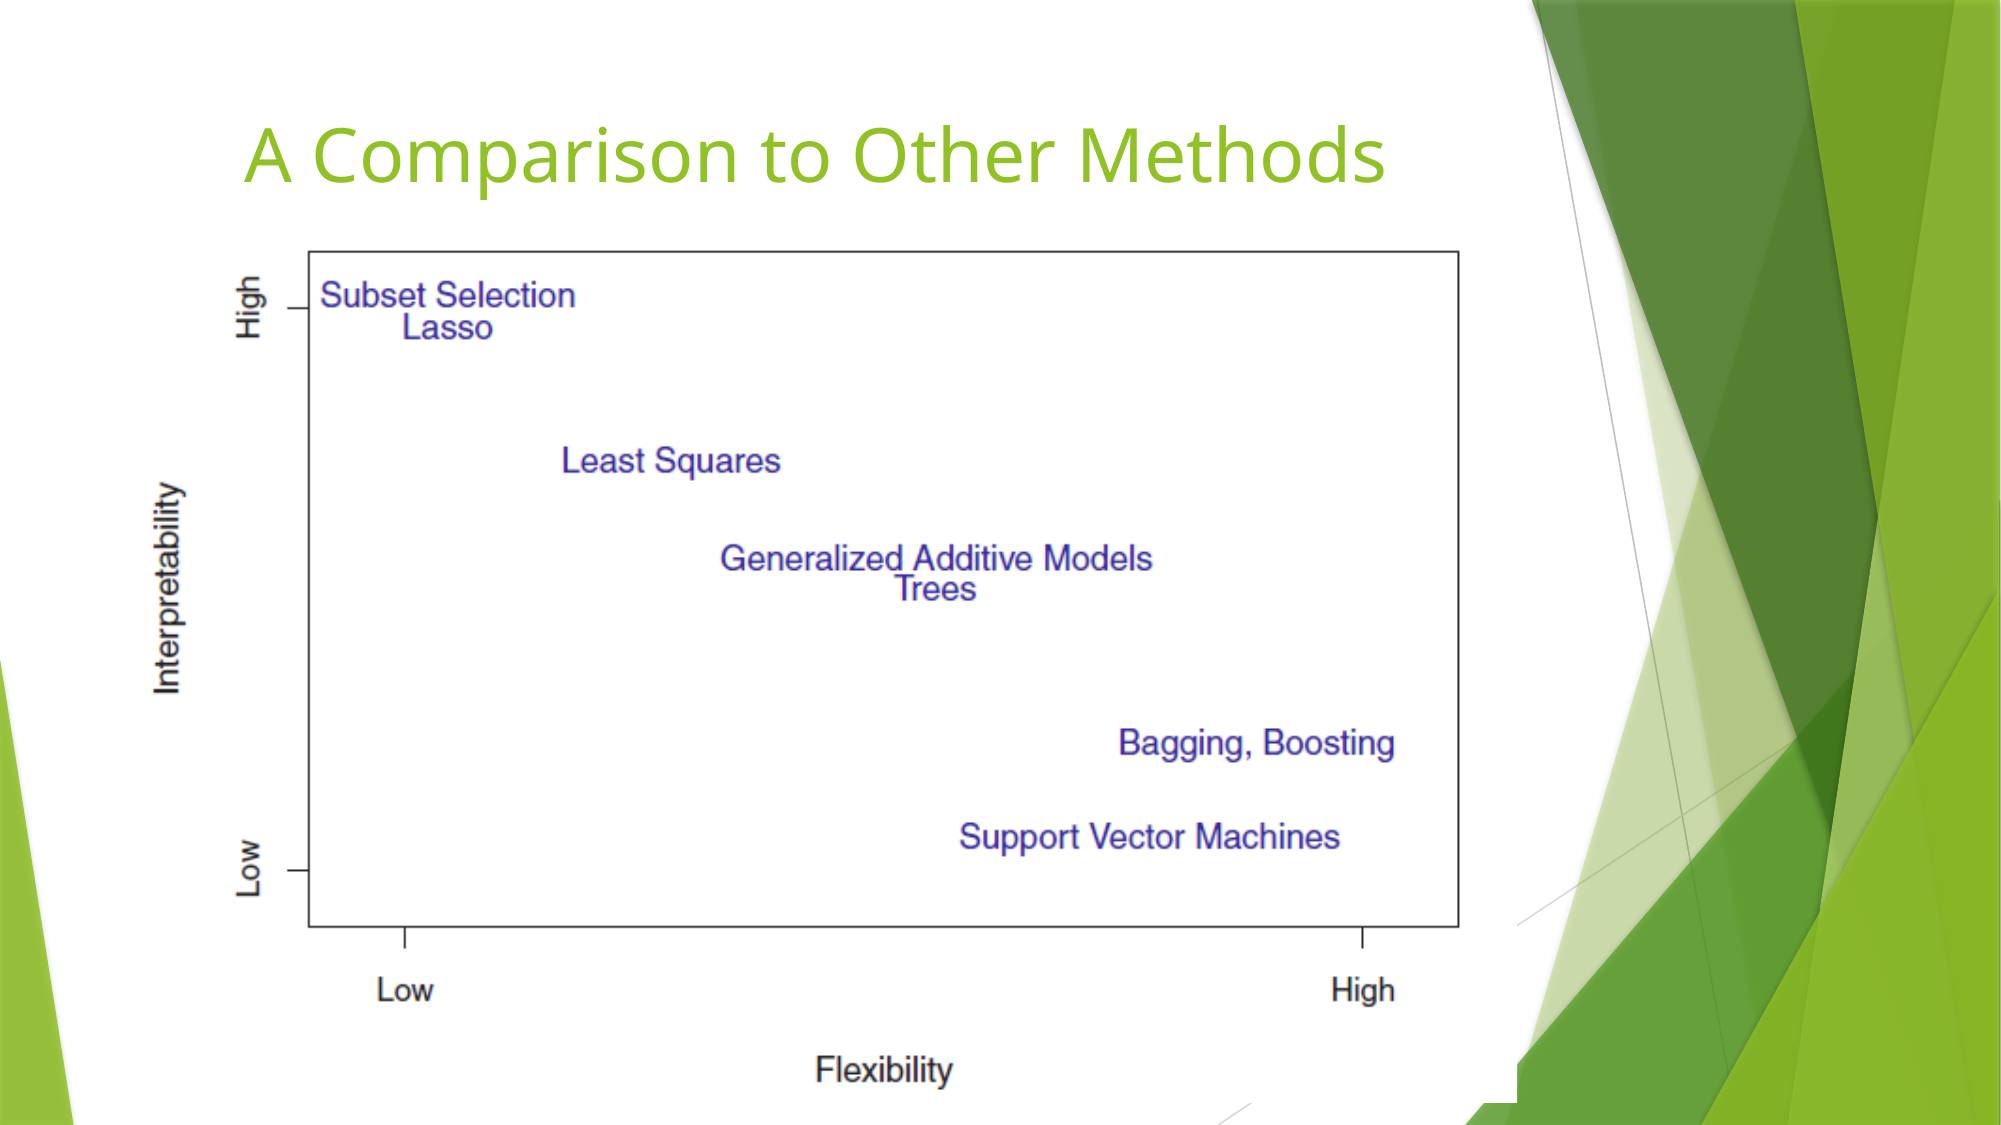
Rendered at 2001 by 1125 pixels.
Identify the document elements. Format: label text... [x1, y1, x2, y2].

title A Comparison to Other Methods [111, 99, 1522, 317]
picture [91, 207, 1518, 1104]
